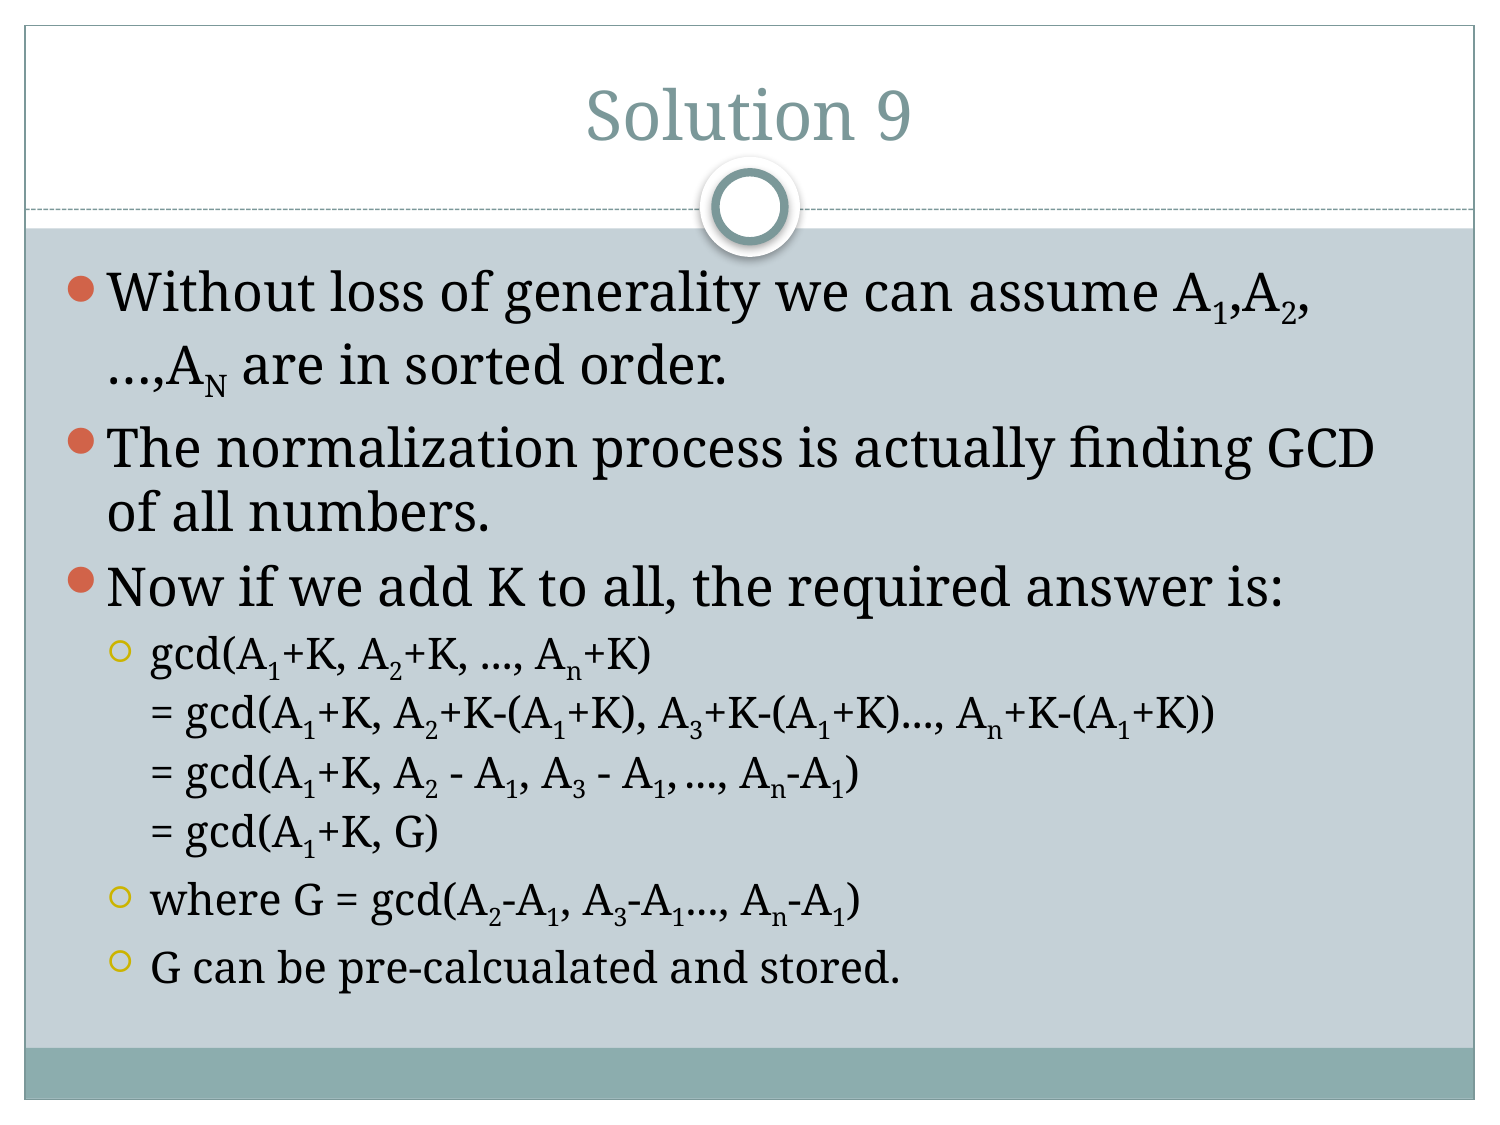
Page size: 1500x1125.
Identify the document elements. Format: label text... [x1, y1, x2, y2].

list Without loss of generality we can assume A1,A2,…,AN are in sorted order. The normalization process is actually finding GCD of all numbers. Now if we add K to all, the required answer is: gcd(A1+K, A2+K, ..., An+K) = gcd(A1+K, A2+K-(A1+K), A3+K-(A1+K)..., An+K-(A1+K)) = gcd(A1+K, A2 - A1, A3 - A1, ..., An-A1) = gcd(A1+K, G) where G = gcd(A2-A1, A3-A1..., An-A1) G can be pre-calcualated and stored. [49, 250, 1445, 1001]
title Solution 9 [49, 37, 1450, 162]
